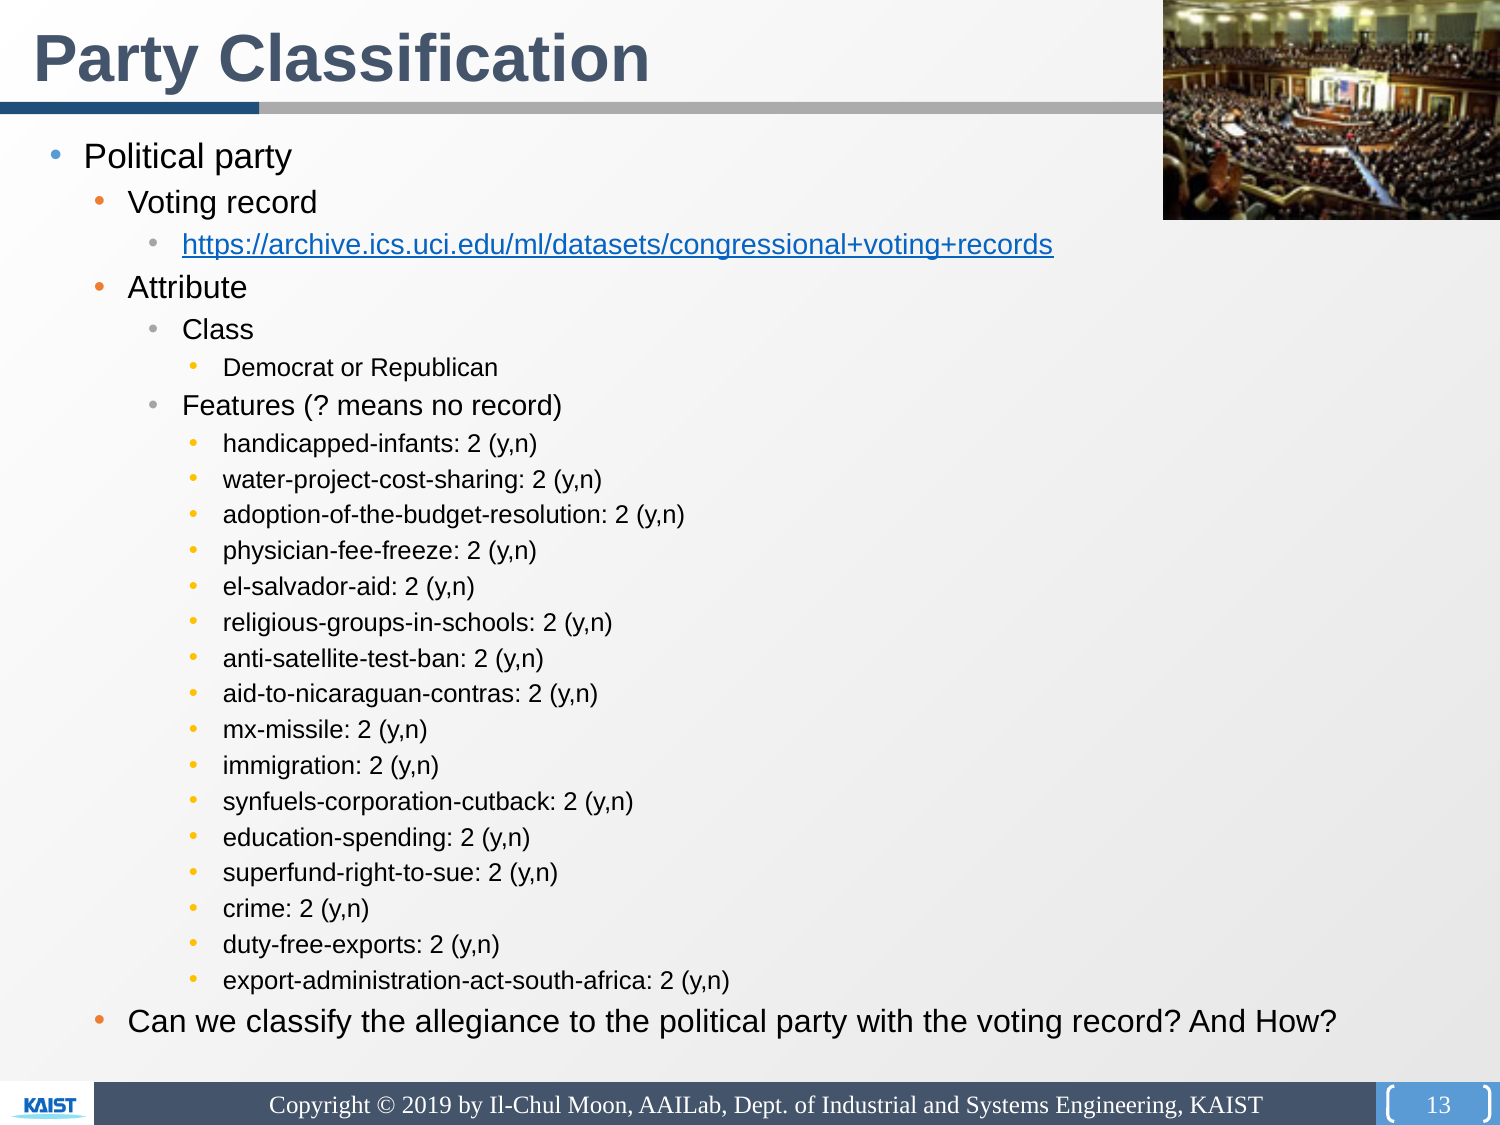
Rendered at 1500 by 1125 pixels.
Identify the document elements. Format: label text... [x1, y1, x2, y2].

slide_number 13 [1386, 1084, 1492, 1123]
picture [0, 1081, 94, 1125]
list Party Classification [0, 7, 1160, 91]
list Political party Voting record https://archive.ics.uci.edu/ml/datasets/congressional+voting+records Attribute Class Democrat or Republican Features (? means no record) handicapped-infants: 2 (y,n) water-project-cost-sharing: 2 (y,n) adoption-of-the-budget-resolution: 2 (y,n) physician-fee-freeze: 2 (y,n) el-salvador-aid: 2 (y,n) religious-groups-in-schools: 2 (y,n) anti-satellite-test-ban: 2 (y,n) aid-to-nicaraguan-contras: 2 (y,n) mx-missile: 2 (y,n) immigration: 2 (y,n) synfuels-corporation-cutback: 2 (y,n) education-spending: 2 (y,n) superfund-right-to-sue: 2 (y,n) crime: 2 (y,n) duty-free-exports: 2 (y,n) export-administration-act-south-africa: 2 (y,n) Can we classify the allegiance to the political party with the voting record? And How? [17, 125, 1483, 1059]
picture [1163, 0, 1500, 221]
